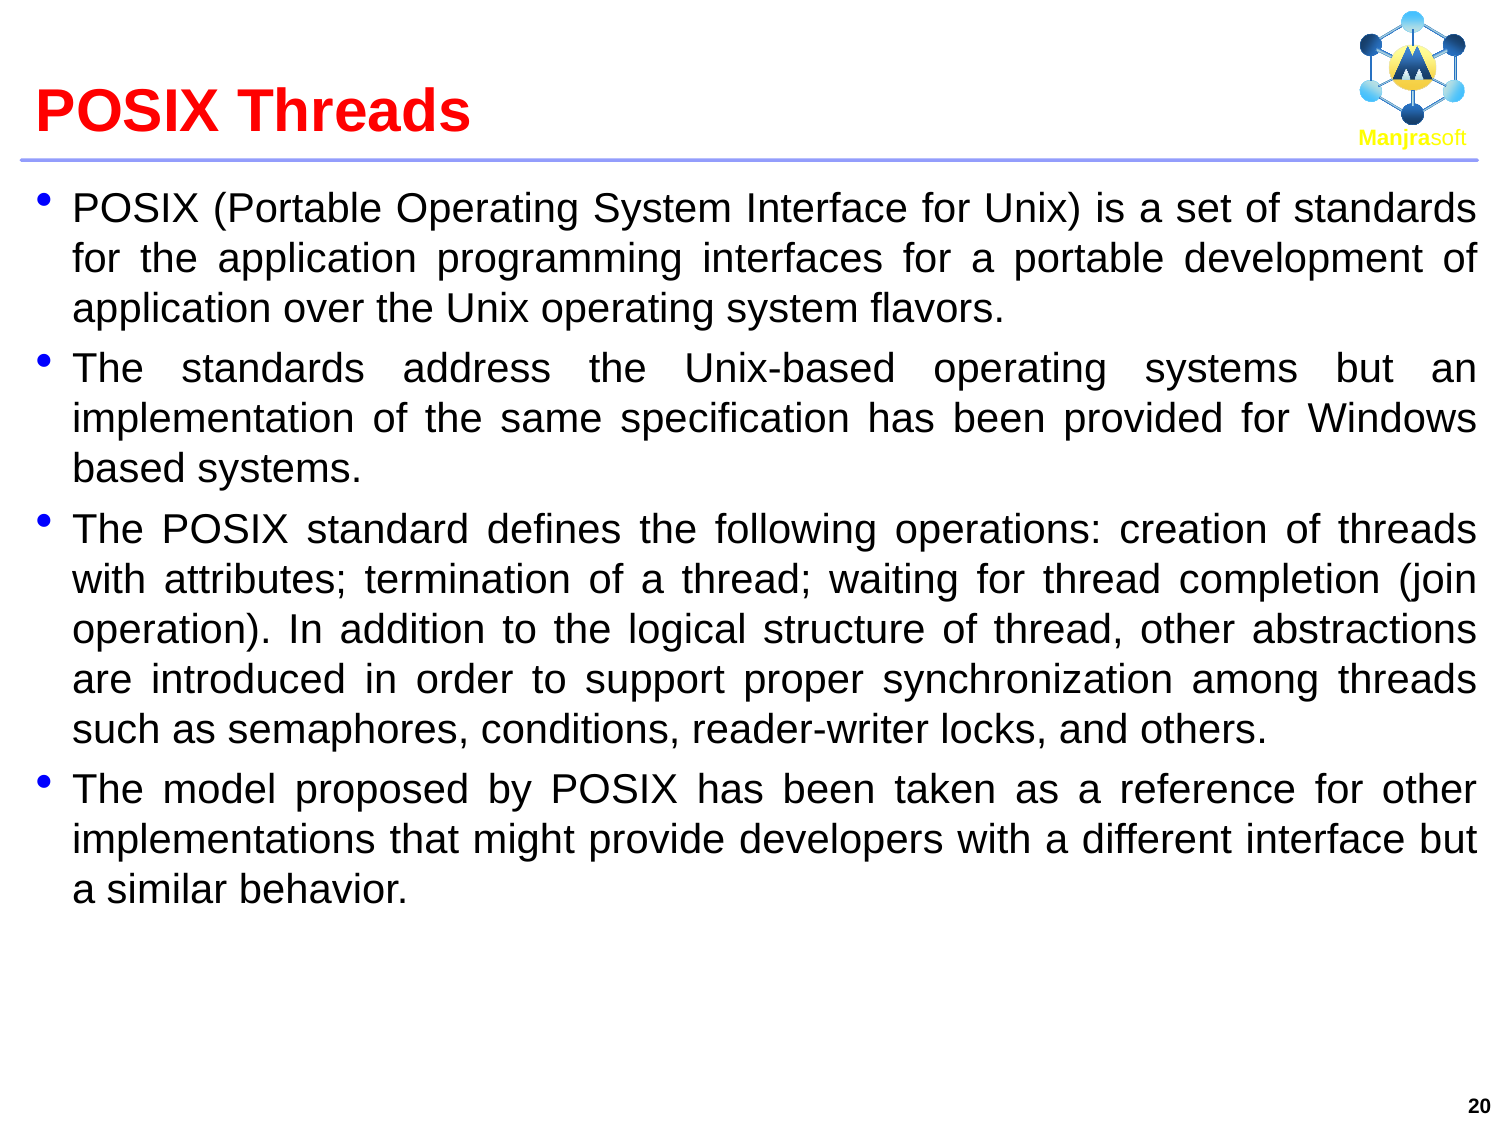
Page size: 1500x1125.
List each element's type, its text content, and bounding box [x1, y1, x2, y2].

slide_number 20 [1364, 1093, 1500, 1120]
title POSIX Threads [26, 0, 1479, 145]
list POSIX (Portable Operating System Interface for Unix) is a set of standards for the application programming interfaces for a portable development of application over the Unix operating system flavors. The standards address the Unix-based operating systems but an implementation of the same specification has been provided for Windows based systems. The POSIX standard defines the following operations: creation of threads with attributes; termination of a thread; waiting for thread completion (join operation). In addition to the logical structure of thread, other abstractions are introduced in order to support proper synchronization among threads such as semaphores, conditions, reader-writer locks, and others. The model proposed by POSIX has been taken as a reference for other implementations that might provide developers with a different interface but a similar behavior. [26, 176, 1479, 1092]
